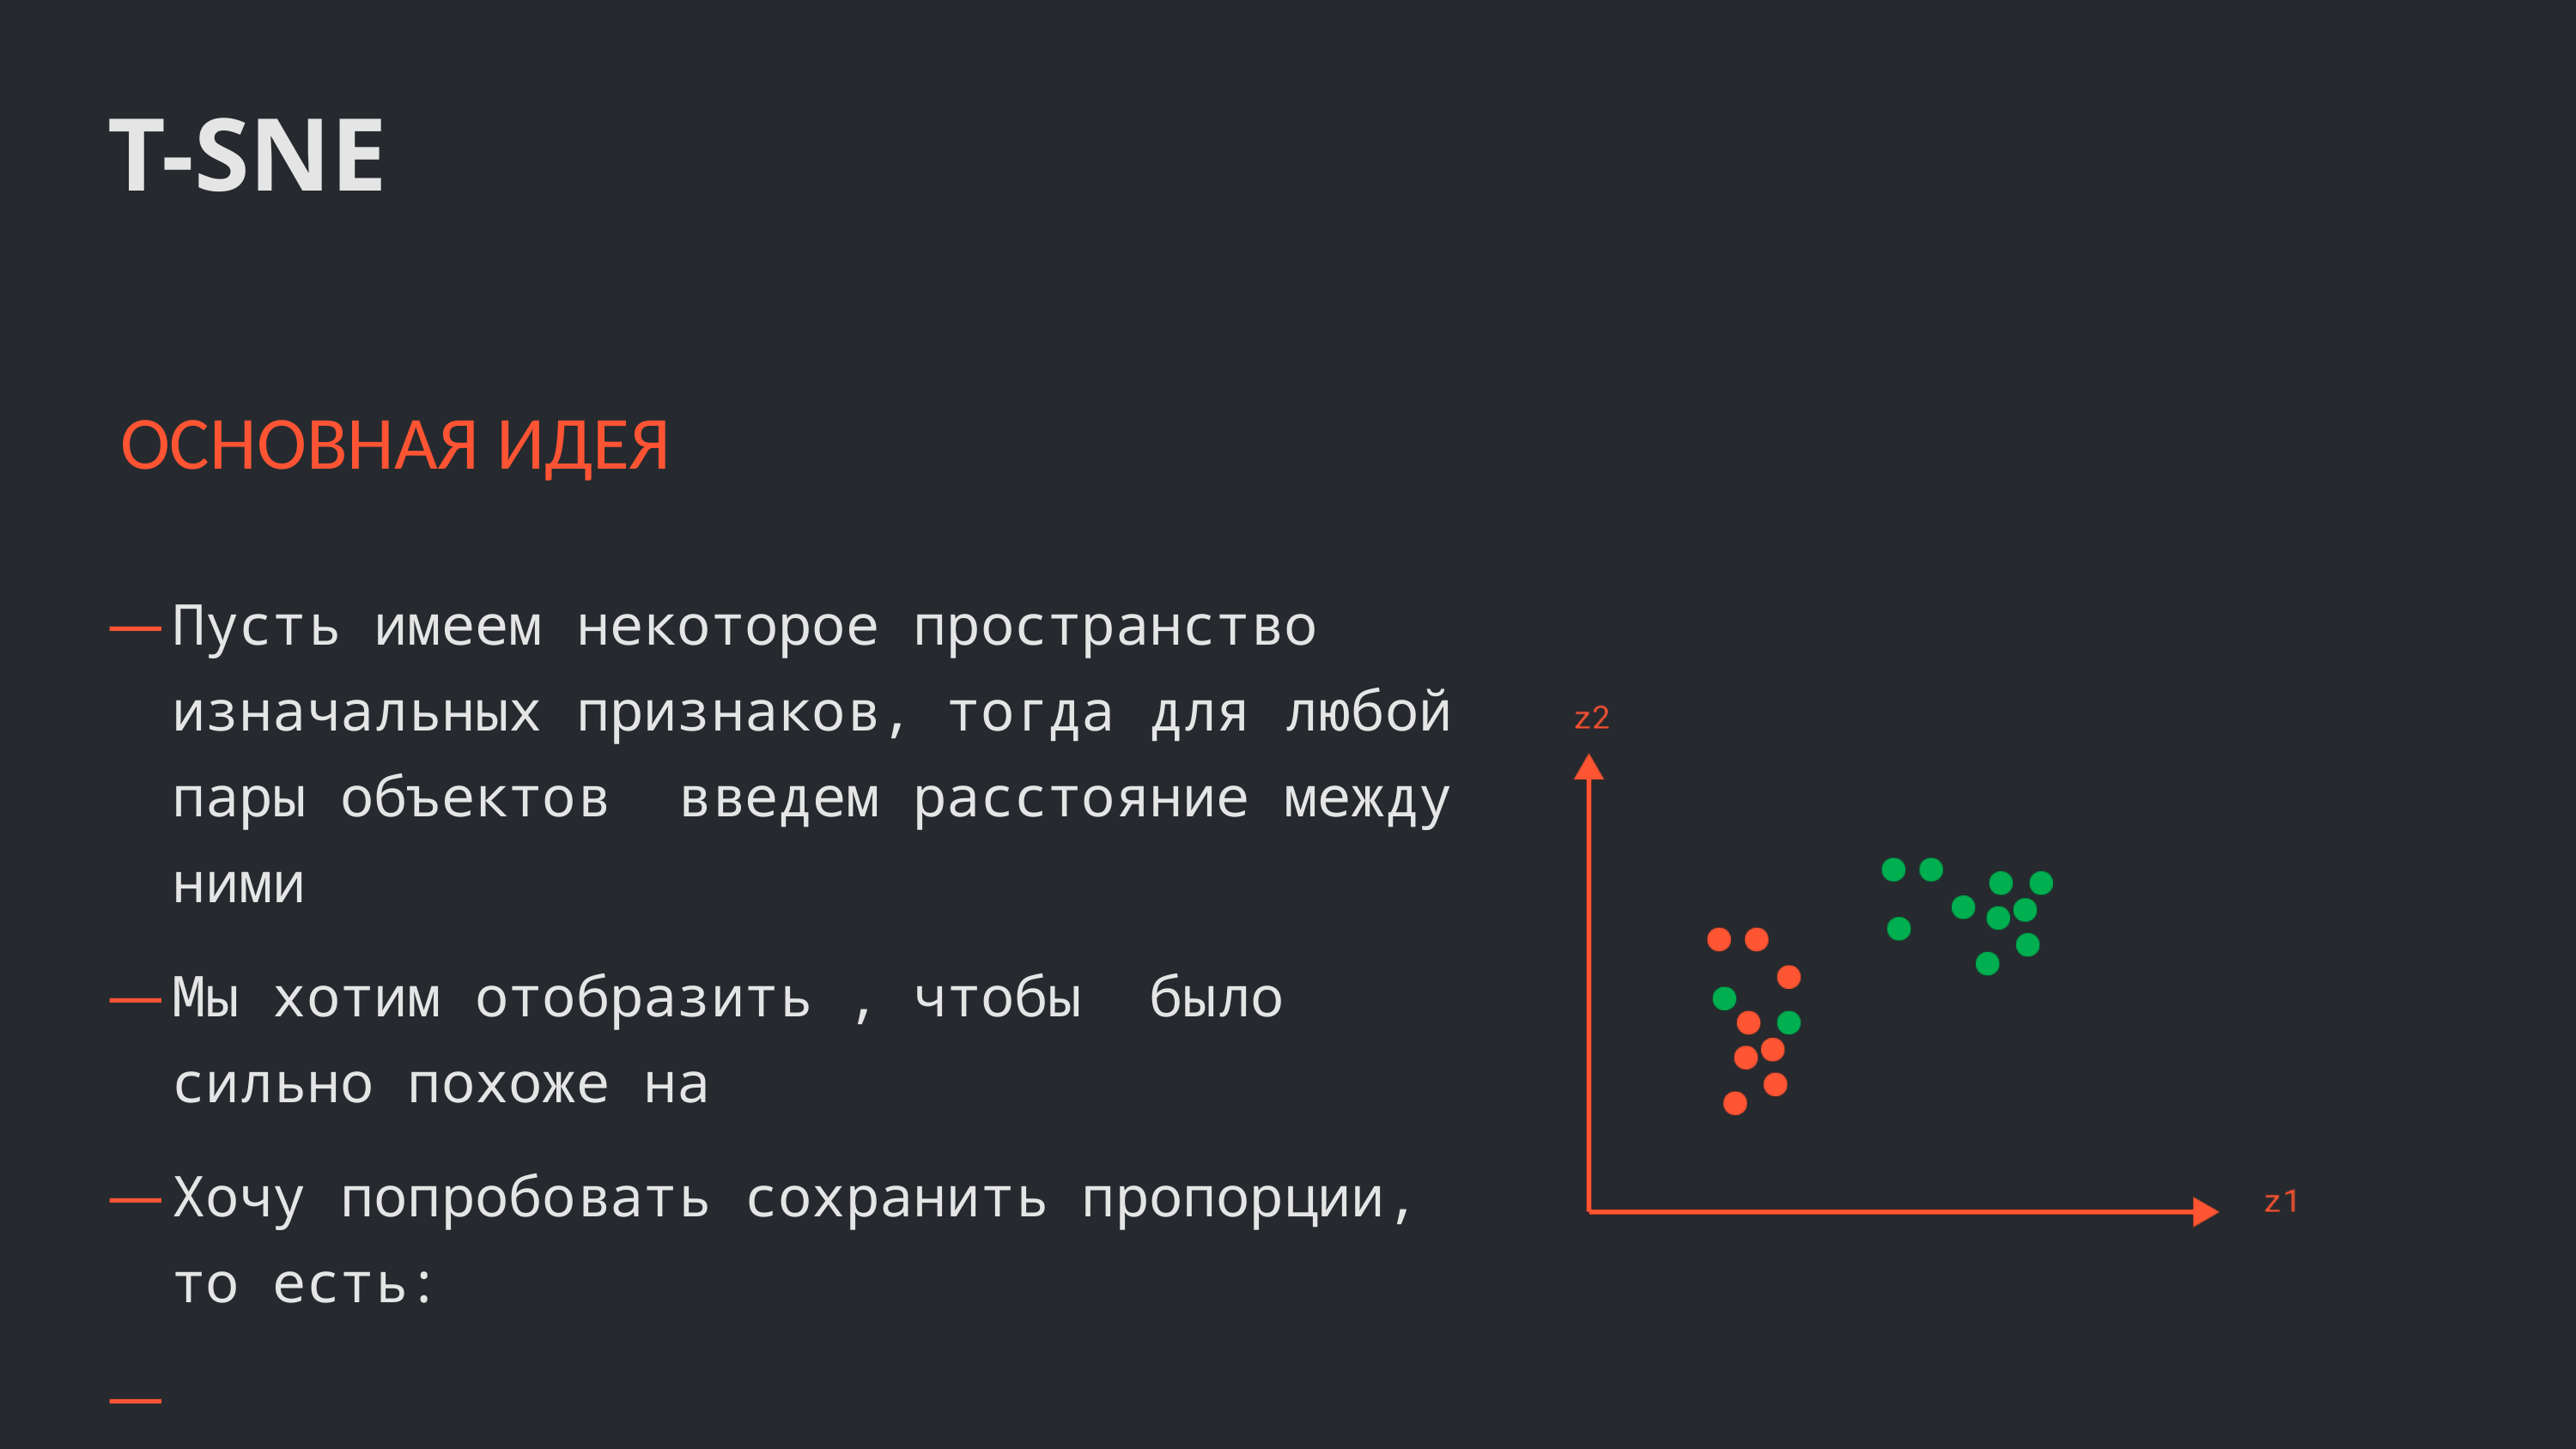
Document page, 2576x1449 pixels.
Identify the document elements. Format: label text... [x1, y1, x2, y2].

text_box T-SNE [107, 110, 2415, 364]
picture [1572, 705, 2295, 1228]
text_box ОСНОВНАЯ ИДЕЯ [107, 397, 686, 498]
